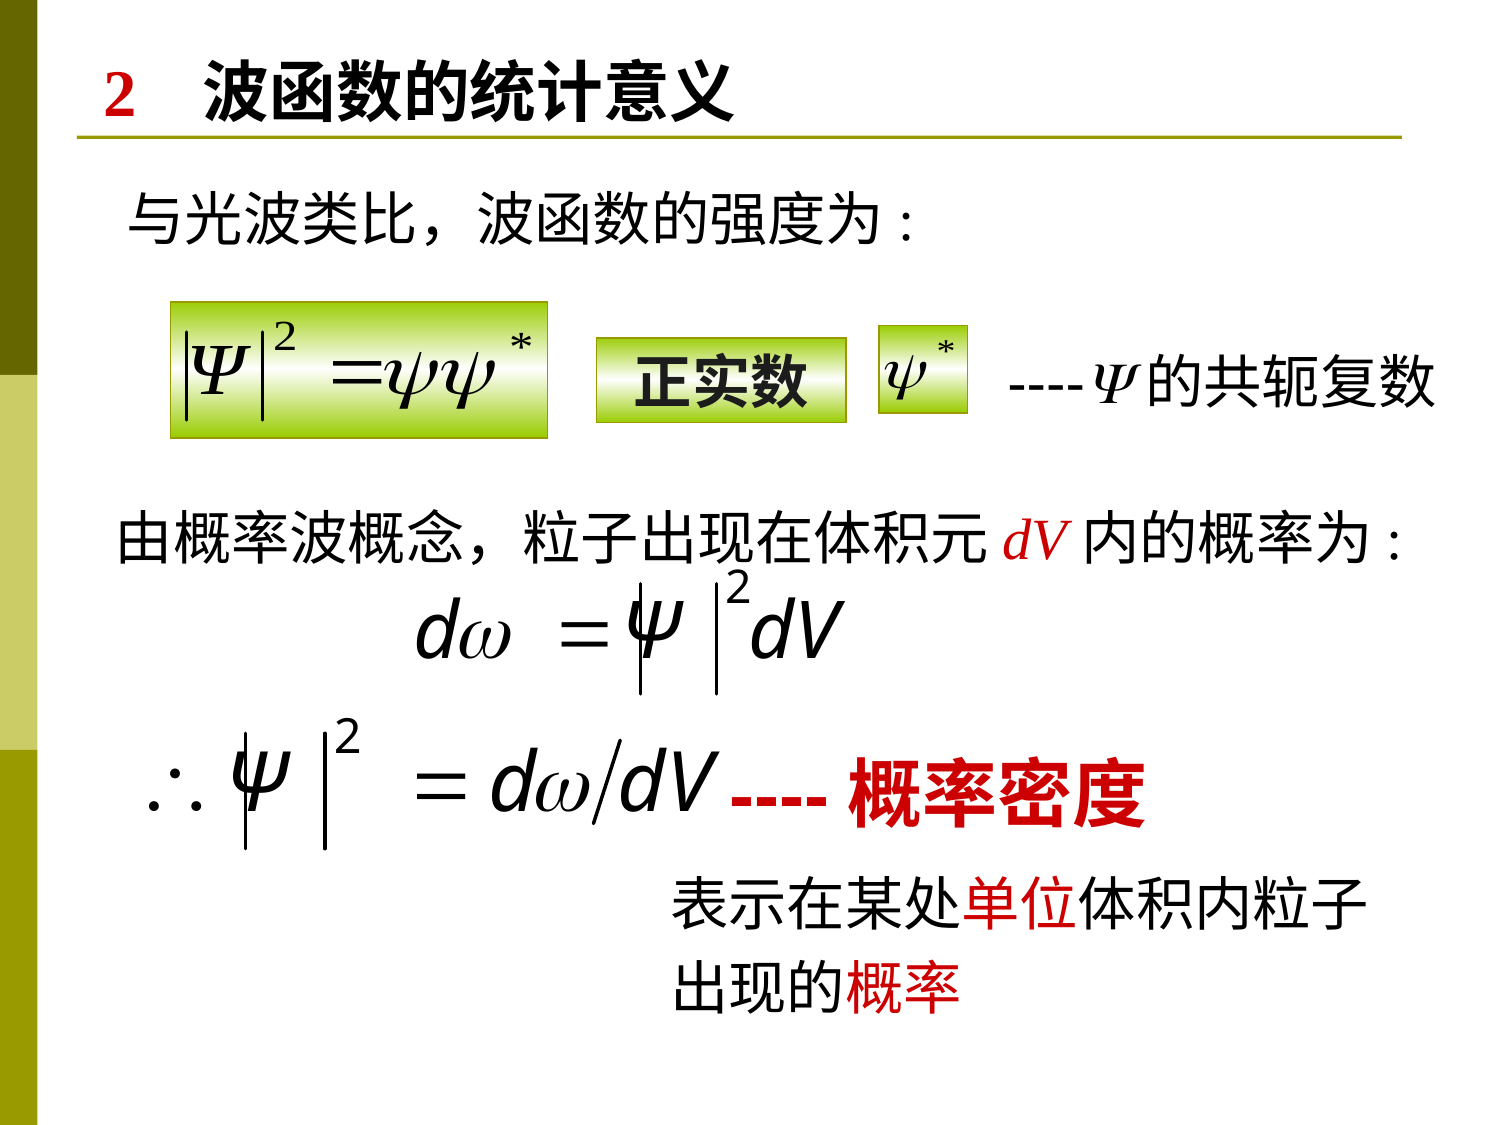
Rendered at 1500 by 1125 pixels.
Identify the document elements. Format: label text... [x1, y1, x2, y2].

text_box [139, 693, 738, 868]
text_box 由概率波概念，粒子出现在体积元dV内的概率为: [100, 479, 1388, 663]
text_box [410, 545, 862, 713]
text_box 表示在某处单位体积内粒子出现的概率 [655, 846, 1400, 1029]
text_box ----概率密度 [742, 739, 1284, 845]
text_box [170, 302, 548, 438]
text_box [879, 326, 1446, 424]
text_box 与光波类比，波函数的强度为: [112, 160, 1093, 260]
text_box 正实数 [596, 338, 847, 423]
text_box 2 波函数的统计意义 [88, 42, 814, 138]
